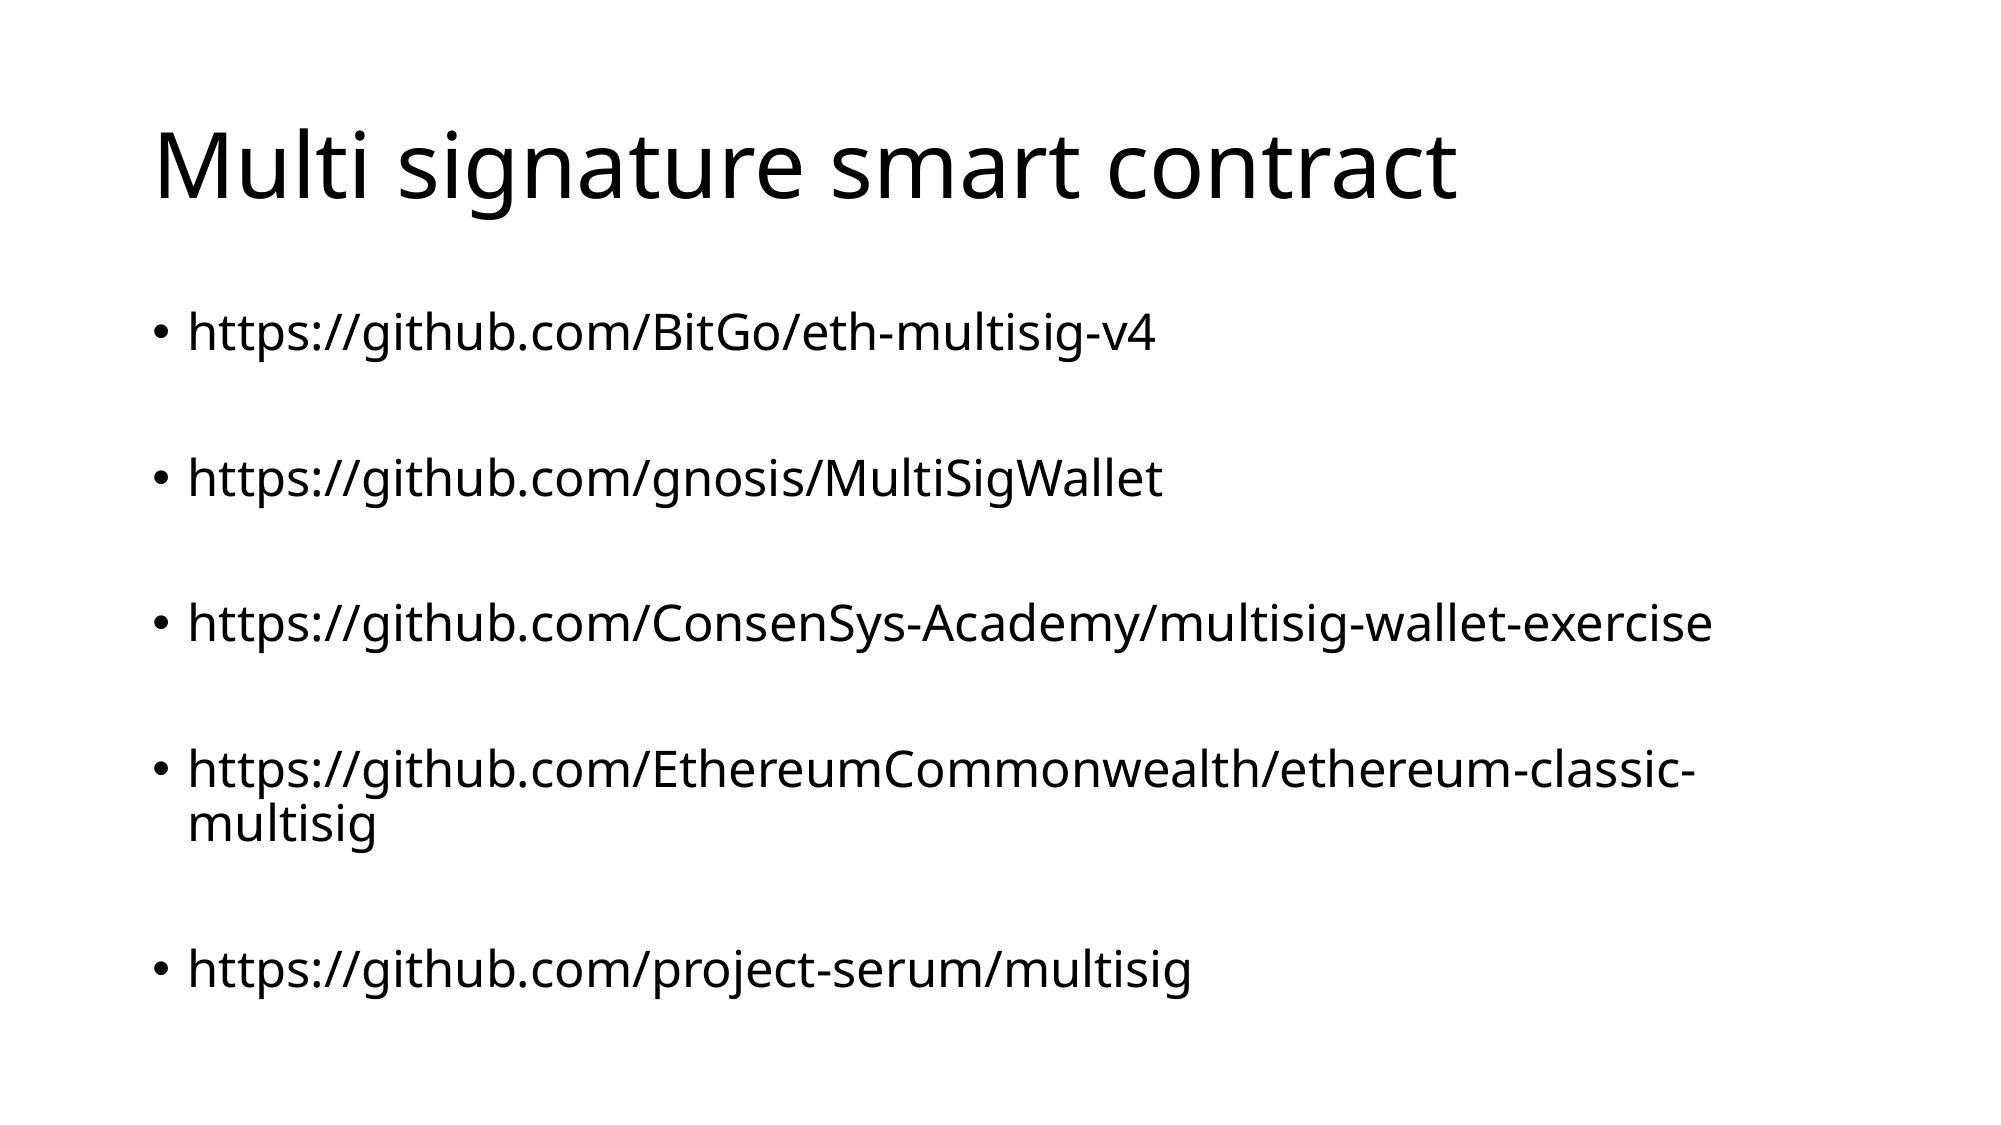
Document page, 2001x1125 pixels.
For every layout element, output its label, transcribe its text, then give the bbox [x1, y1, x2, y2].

list https://github.com/BitGo/eth-multisig-v4 https://github.com/gnosis/MultiSigWallet https://github.com/ConsenSys-Academy/multisig-wallet-exercise https://github.com/EthereumCommonwealth/ethereum-classic-multisig https://github.com/project-serum/multisig [137, 299, 1863, 1014]
title Multi signature smart contract [137, 59, 1863, 278]
